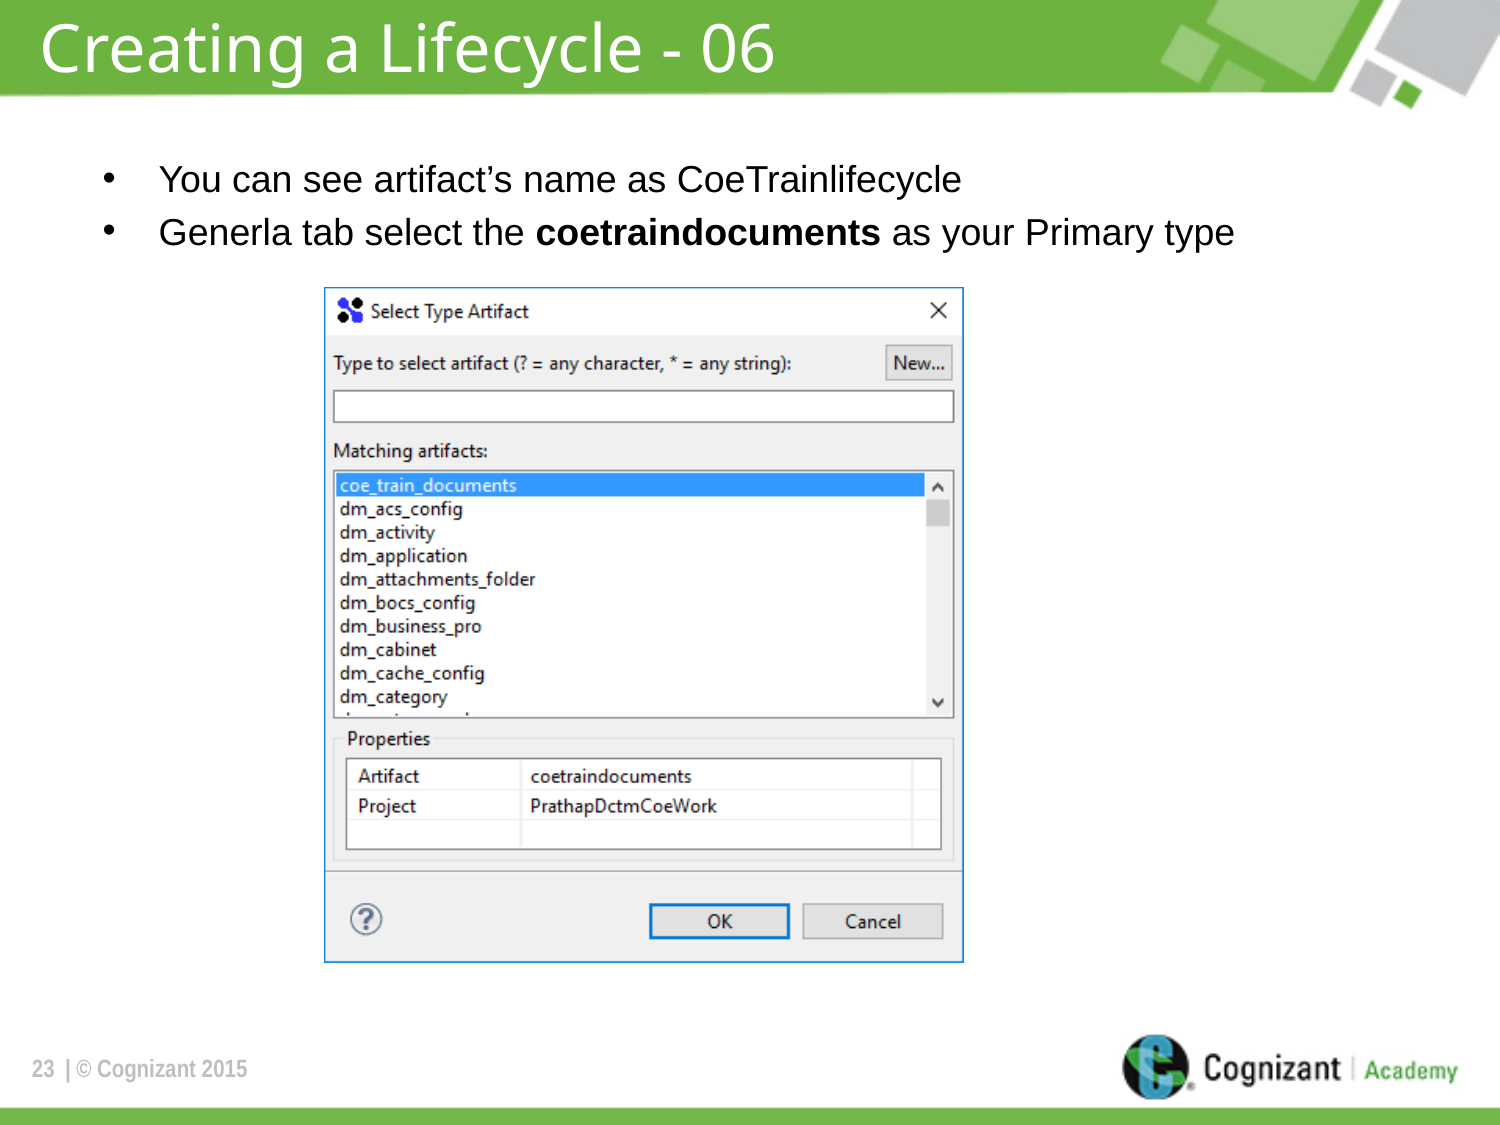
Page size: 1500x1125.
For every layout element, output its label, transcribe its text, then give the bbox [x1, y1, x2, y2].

list You can see artifact’s name as CoeTrainlifecycle Generla tab select the coetraindocuments as your Primary type [87, 147, 1438, 991]
slide_number 23 [16, 1037, 88, 1098]
footer | © Cognizant 2015 [88, 1037, 275, 1098]
picture [0, 0, 1500, 1125]
title Creating a Lifecycle - 06 [24, 3, 1200, 88]
